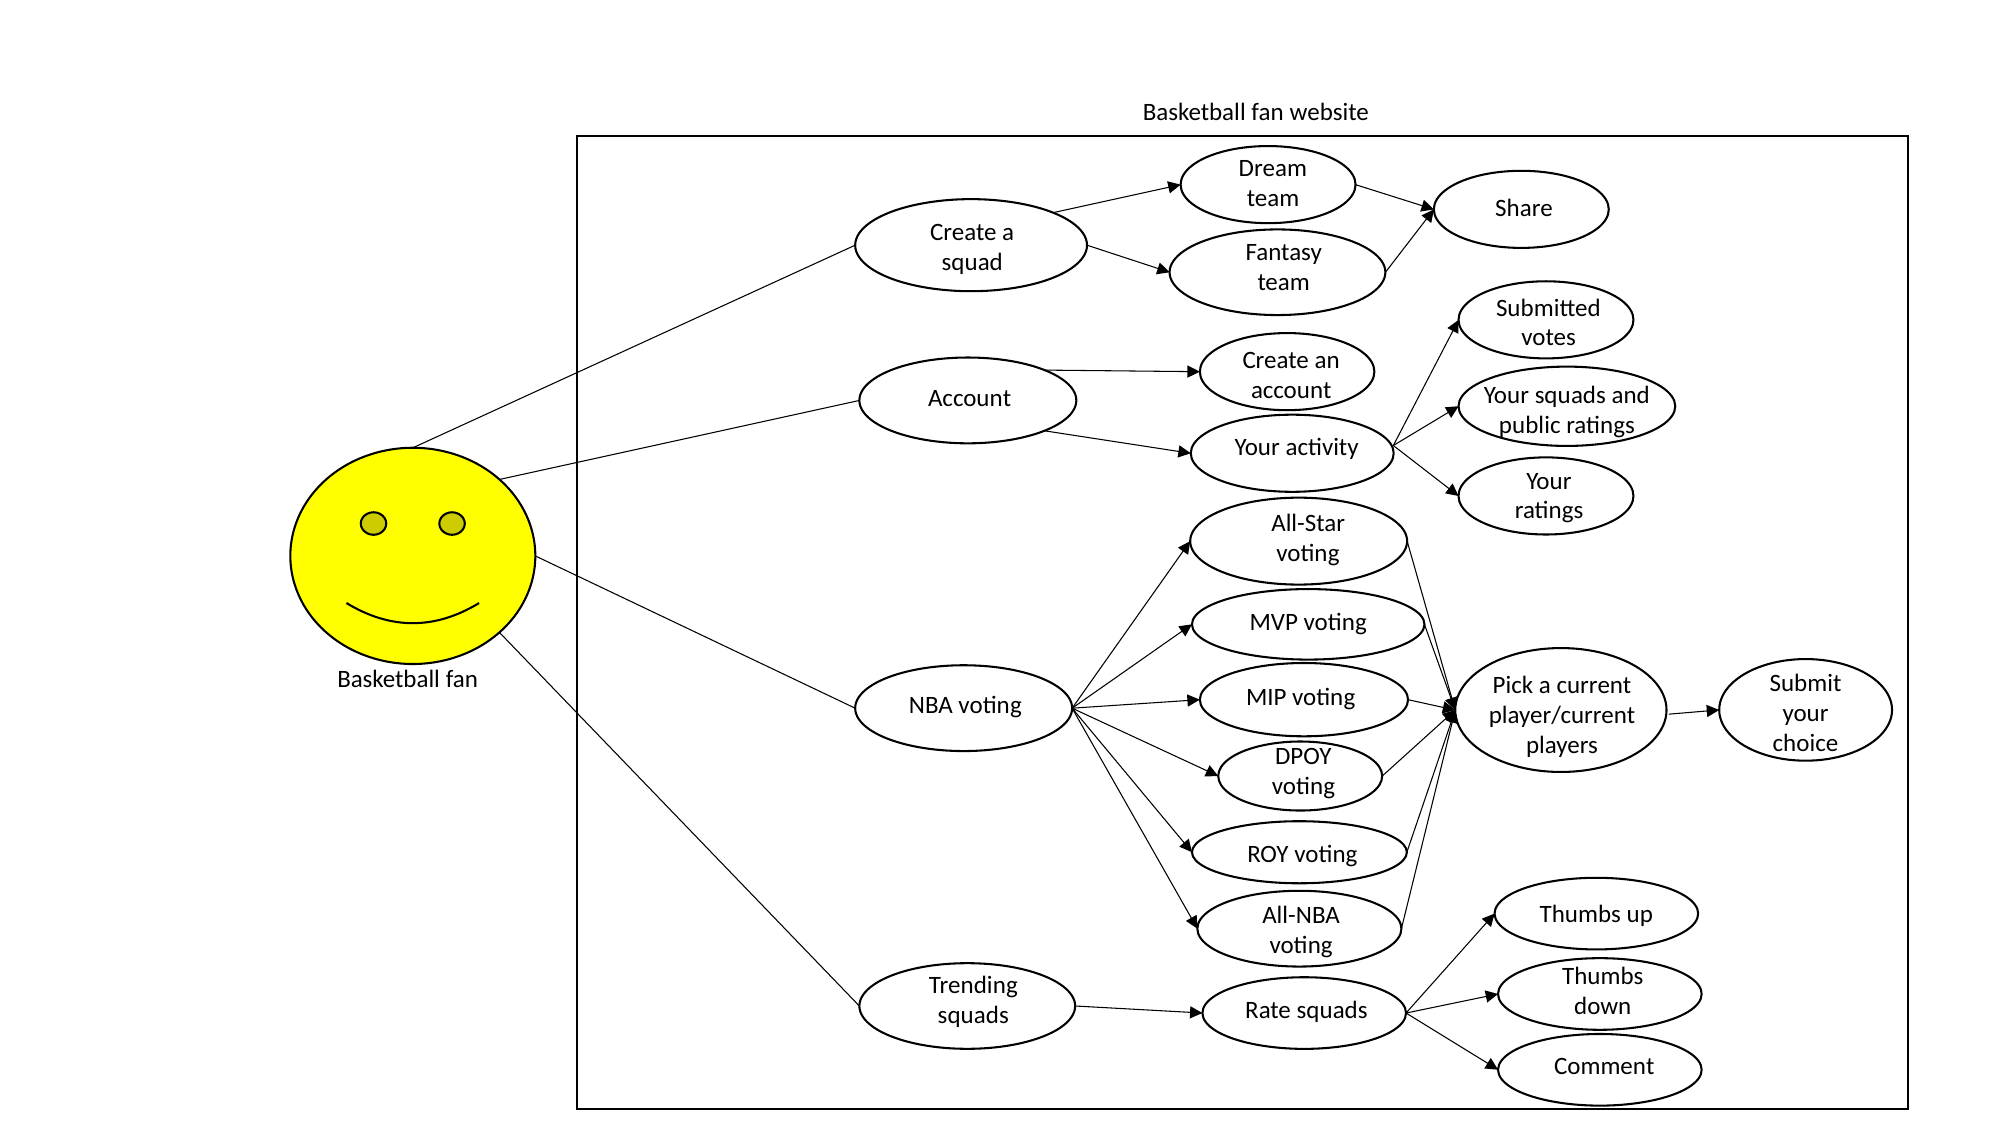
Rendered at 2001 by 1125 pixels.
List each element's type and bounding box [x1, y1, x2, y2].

text_box [282, 87, 1909, 1110]
